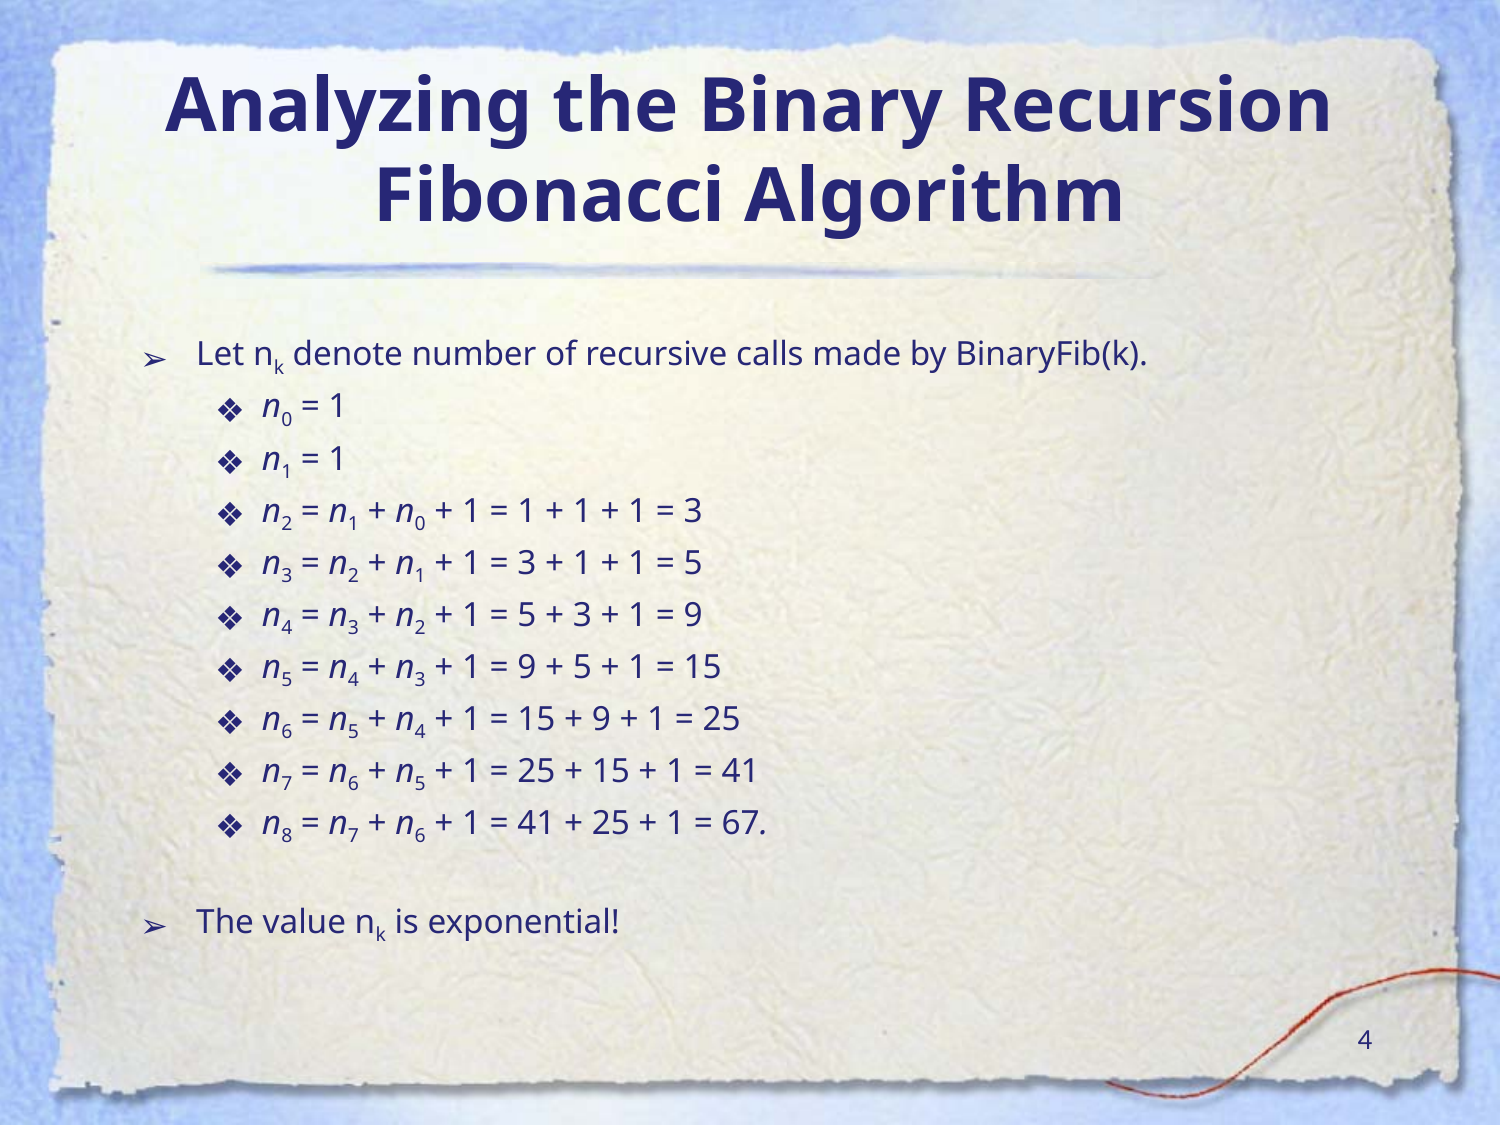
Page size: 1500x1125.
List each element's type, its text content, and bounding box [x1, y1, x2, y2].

list Let nk denote number of recursive calls made by BinaryFib(k). n0 = 1 n1 = 1 n2 = n1 + n0 + 1 = 1 + 1 + 1 = 3 n3 = n2 + n1 + 1 = 3 + 1 + 1 = 5 n4 = n3 + n2 + 1 = 5 + 3 + 1 = 9 n5 = n4 + n3 + 1 = 9 + 5 + 1 = 15 n6 = n5 + n4 + 1 = 15 + 9 + 1 = 25 n7 = n6 + n5 + 1 = 25 + 15 + 1 = 41 n8 = n7 + n6 + 1 = 41 + 25 + 1 = 67. The value nk is exponential! [125, 324, 1400, 1050]
title Analyzing the Binary Recursion Fibonacci Algorithm [112, 81, 1388, 244]
slide_number ‹#› [1074, 1012, 1388, 1088]
picture [0, 0, 1500, 1125]
